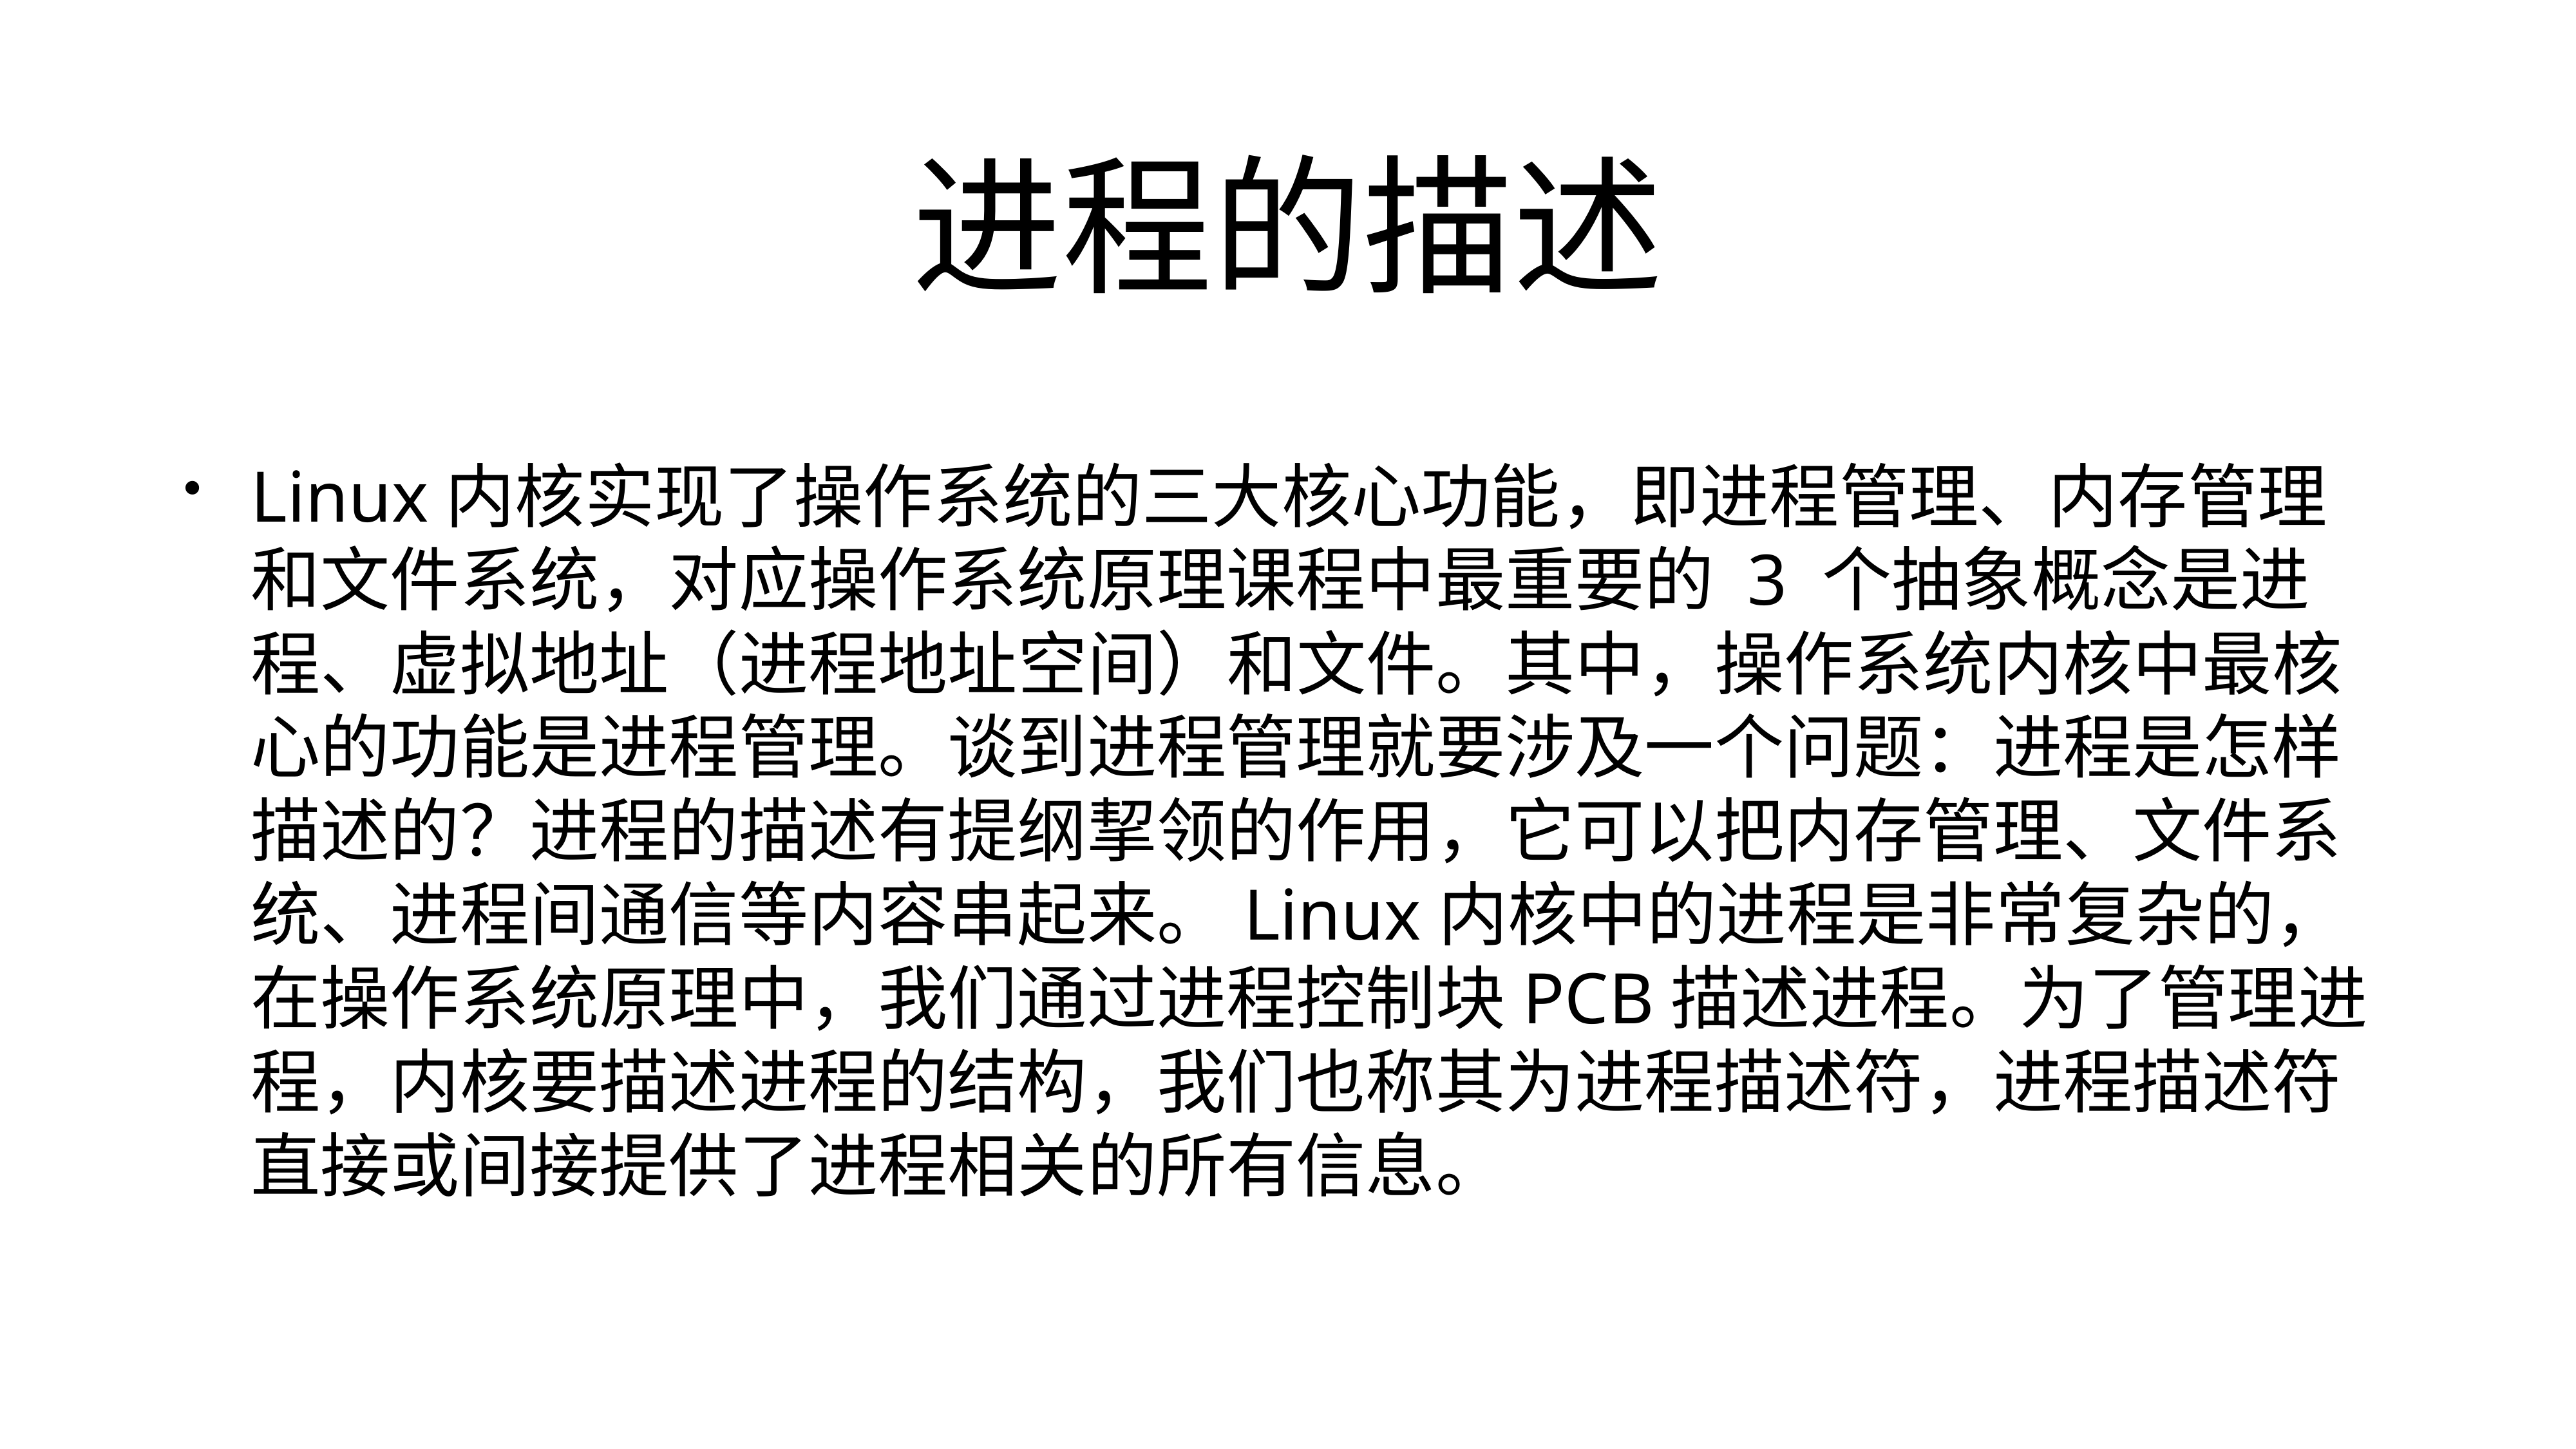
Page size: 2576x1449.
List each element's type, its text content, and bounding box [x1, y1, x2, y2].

title 进程的描述 [178, 100, 2398, 341]
list Linux内核实现了操作系统的三大核心功能，即进程管理、内存管理和文件系统，对应操作系统原理课程中最重要的 3 个抽象概念是进程、虚拟地址（进程地址空间）和文件。其中，操作系统内核中最核心的功能是进程管理。谈到进程管理就要涉及一个问题：进程是怎样描述的？进程的描述有提纲挈领的作用，它可以把内存管理、文件系统、进程间通信等内容串起来。Linux内核中的进程是非常复杂的，在操作系统原理中，我们通过进程控制块PCB描述进程。为了管理进程，内核要描述进程的结构，我们也称其为进程描述符，进程描述符直接或间接提供了进程相关的所有信息。 [178, 341, 2398, 1316]
